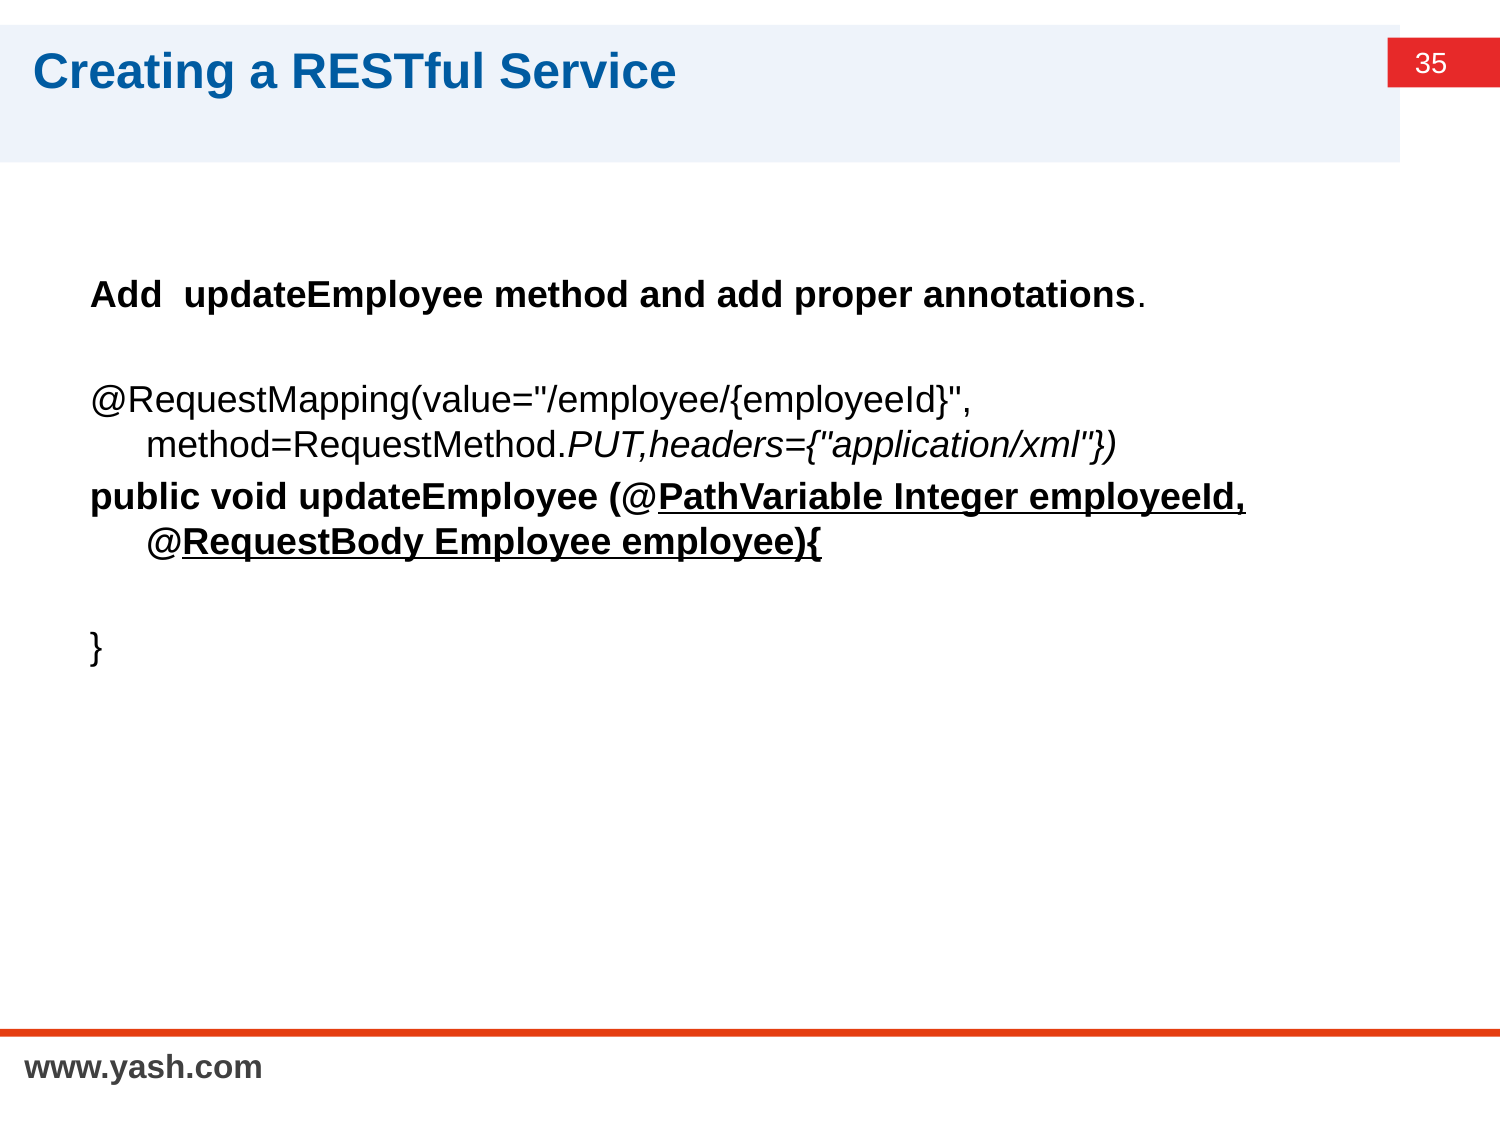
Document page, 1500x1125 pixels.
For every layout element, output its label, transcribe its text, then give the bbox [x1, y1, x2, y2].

title Creating a RESTful Service [0, 24, 1425, 113]
list Add updateEmployee method and add proper annotations. @RequestMapping(value="/employee/{employeeId}", method=RequestMethod.PUT,headers={"application/xml"}) public void updateEmployee (@PathVariable Integer employeeId, @RequestBody Employee employee){ } [75, 262, 1425, 1005]
